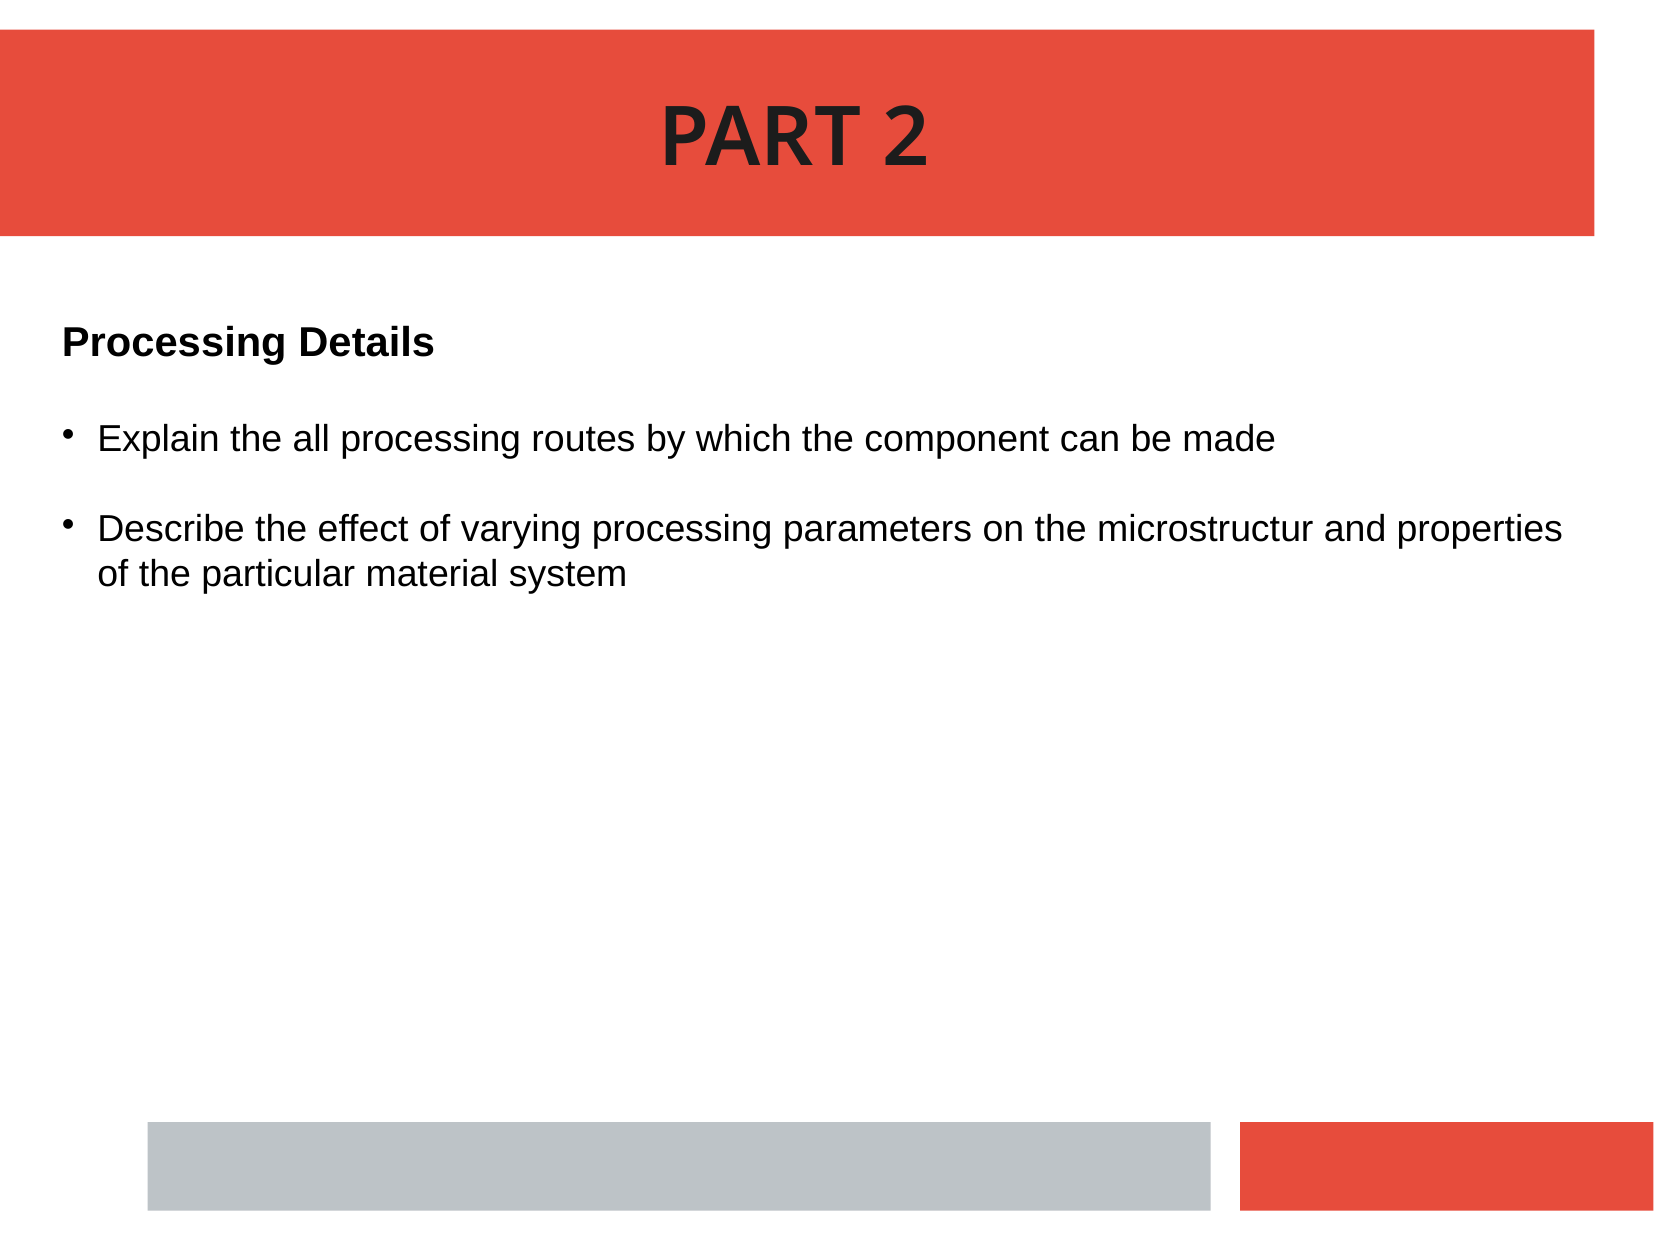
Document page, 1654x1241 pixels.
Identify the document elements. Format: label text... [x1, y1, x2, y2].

text_box Processing Details Explain the all processing routes by which the component can be made Describe the effect of varying processing parameters on the microstructur and properties of the particular material system [47, 307, 1583, 453]
text_box PART 2 [41, 82, 1548, 183]
